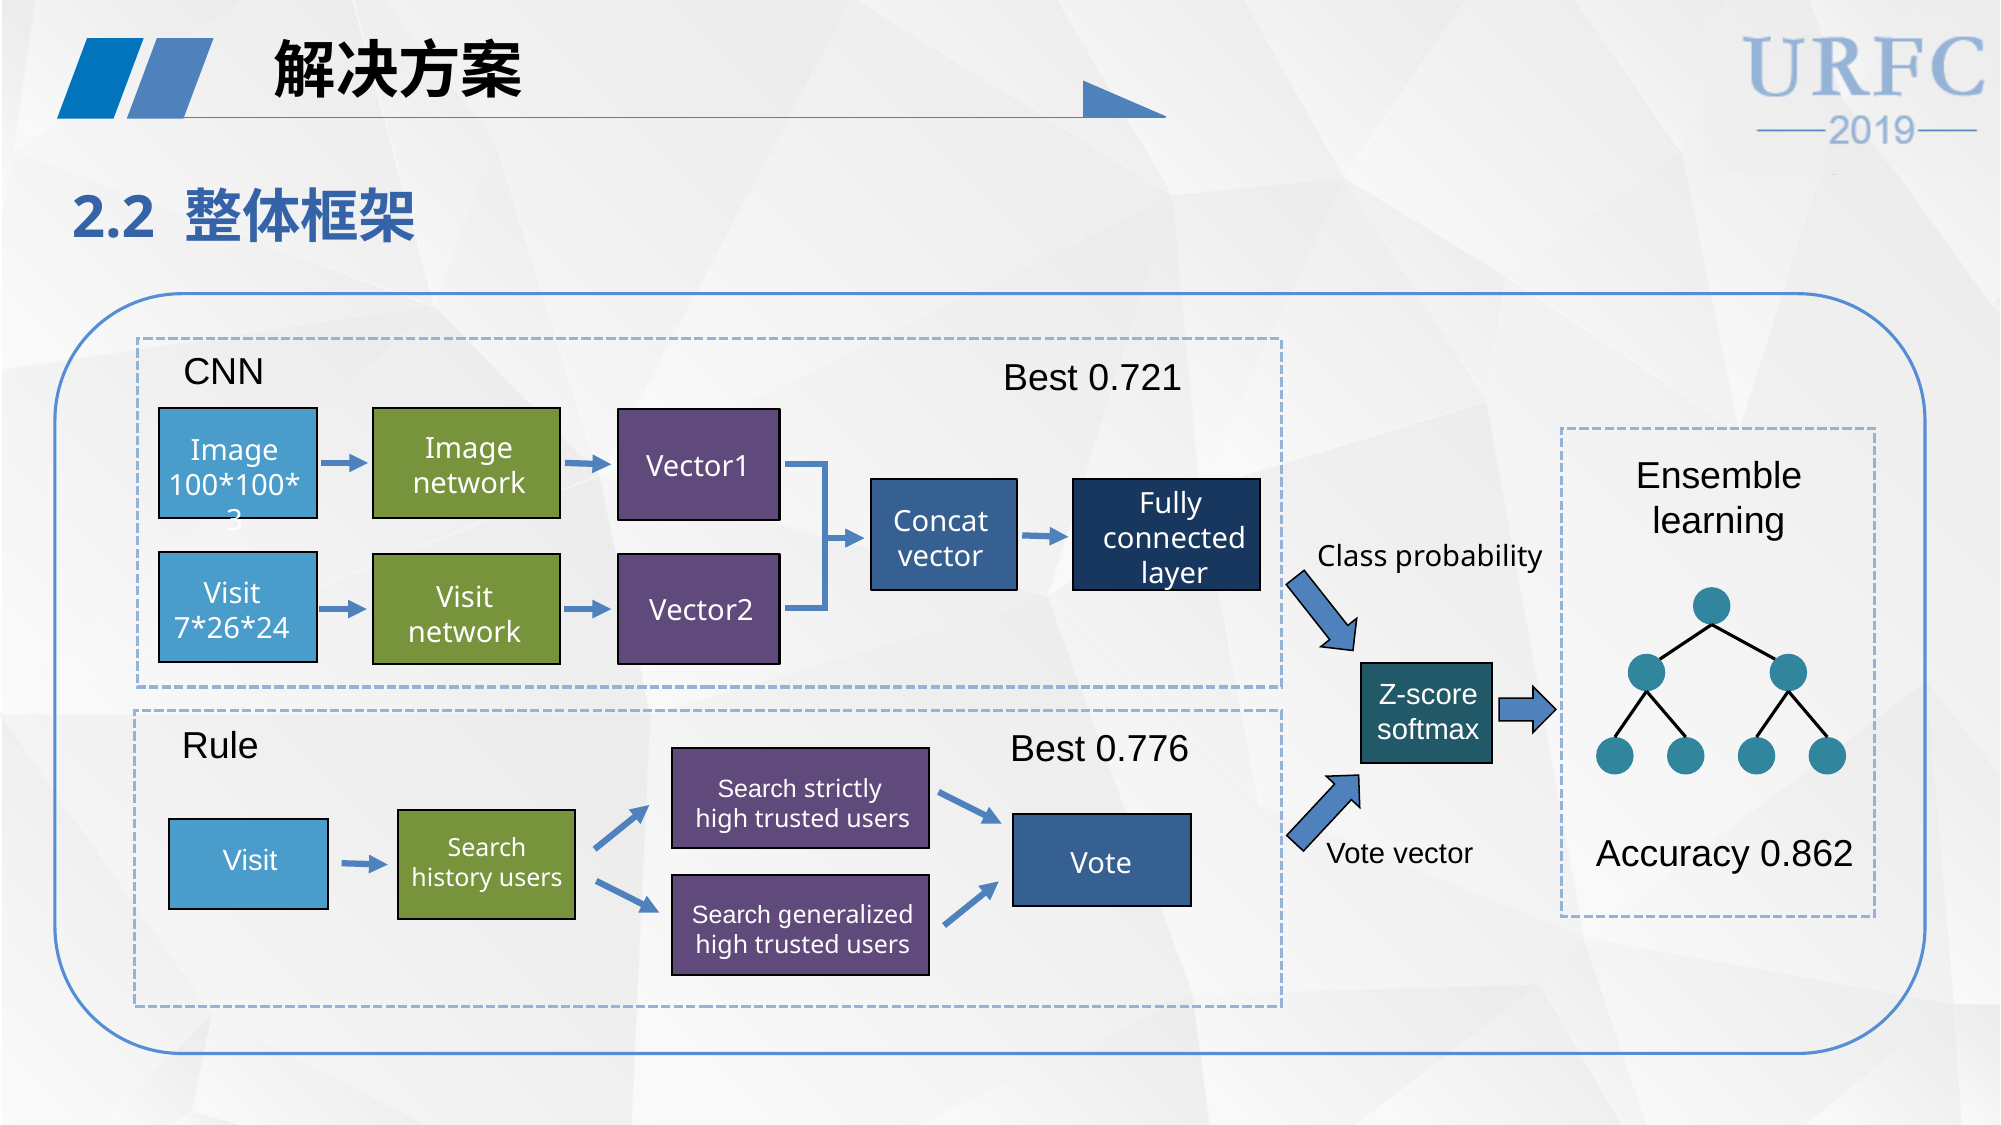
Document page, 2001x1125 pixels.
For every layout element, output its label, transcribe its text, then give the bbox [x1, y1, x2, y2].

text_box 解决方案 [258, 23, 891, 81]
picture [0, 0, 2001, 1125]
text_box [126, 38, 214, 119]
text_box [56, 38, 144, 119]
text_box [167, 81, 1166, 117]
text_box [54, 293, 1925, 1054]
text_box 2.2 整体框架 [57, 171, 851, 257]
